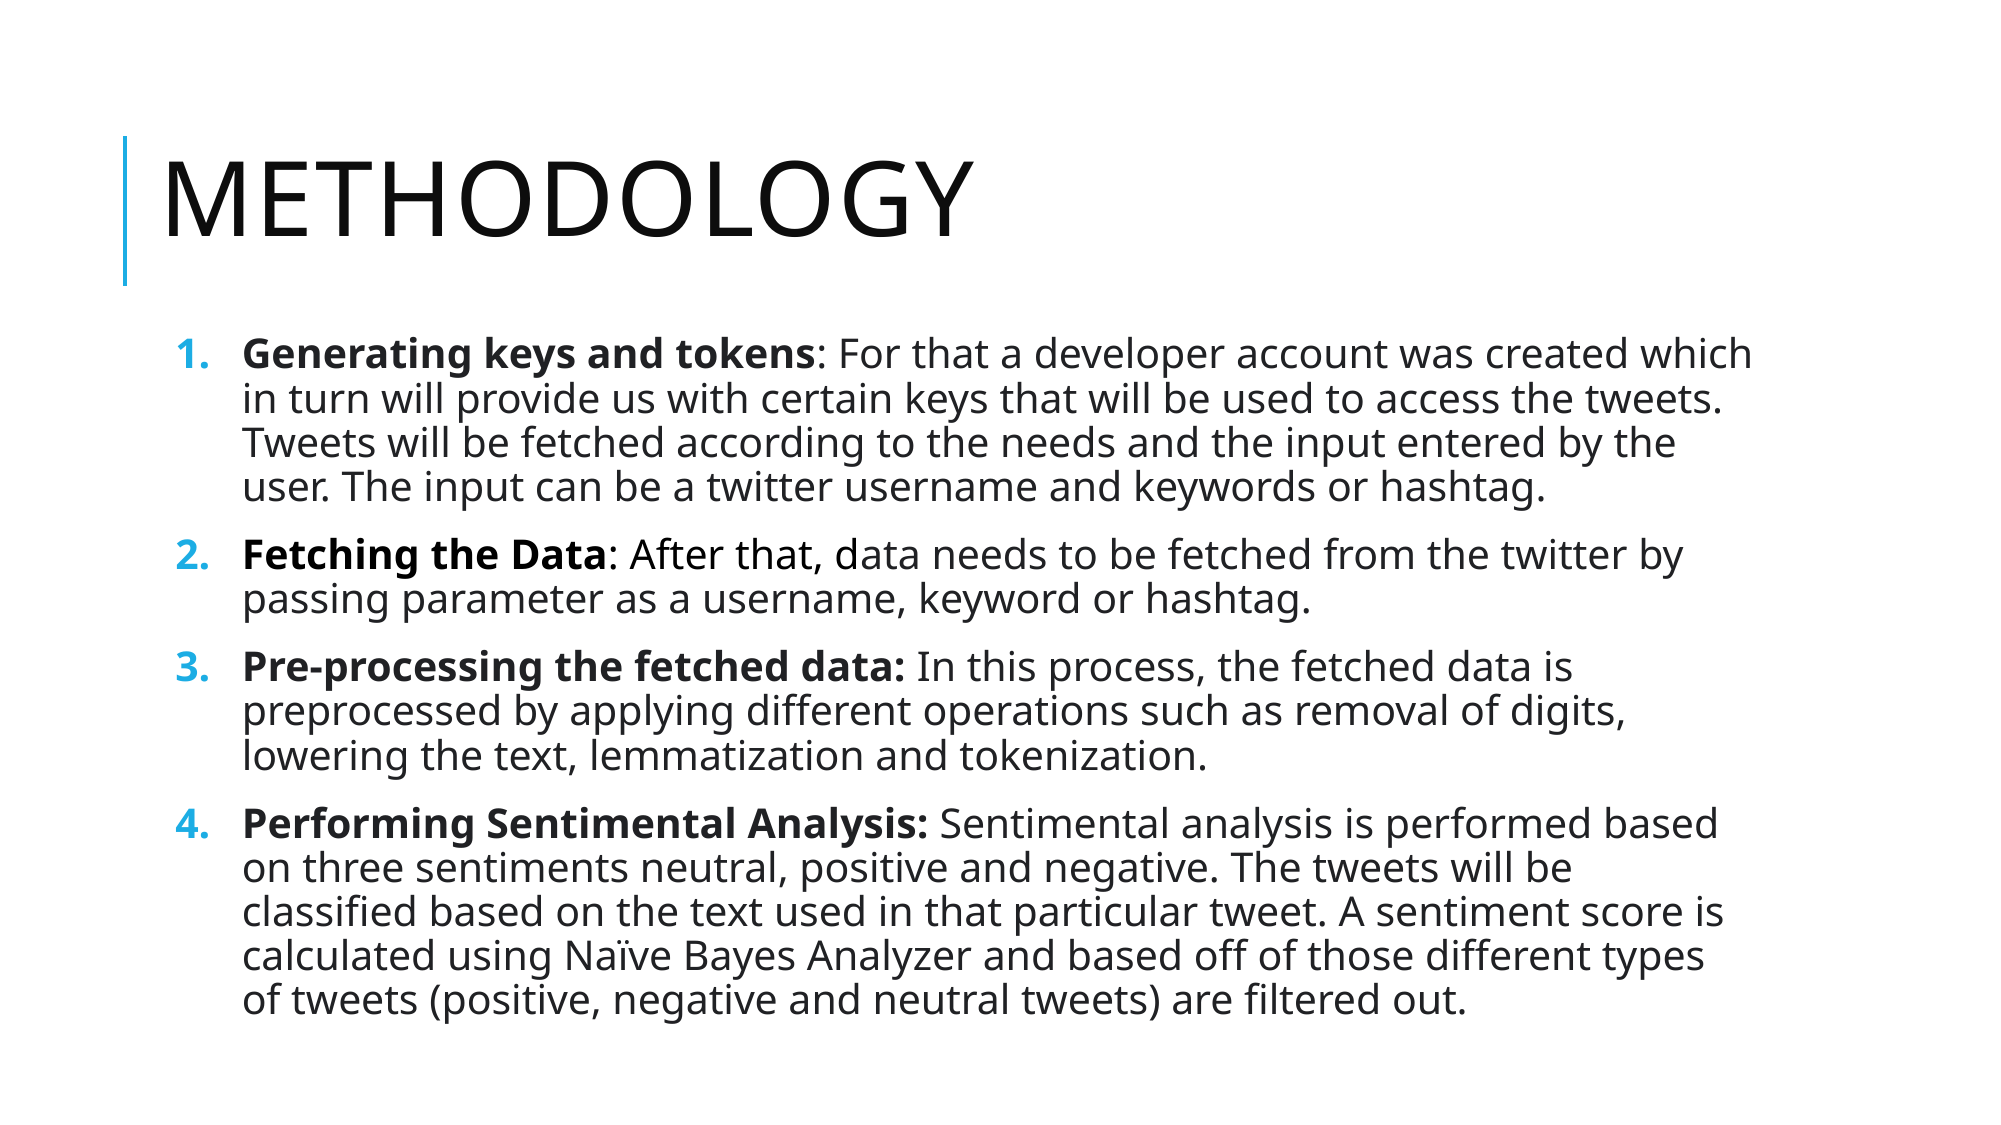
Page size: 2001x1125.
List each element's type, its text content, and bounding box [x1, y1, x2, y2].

title Methodology [144, 83, 1740, 330]
list Generating keys and tokens: For that a developer account was created which in turn will provide us with certain keys that will be used to access the tweets. Tweets will be fetched according to the needs and the input entered by the user. The input can be a twitter username and keywords or hashtag. Fetching the Data: After that, data needs to be fetched from the twitter by passing parameter as a username, keyword or hashtag. Pre-processing the fetched data: In this process, the fetched data is preprocessed by applying different operations such as removal of digits, lowering the text, lemmatization and tokenization. Performing Sentimental Analysis: Sentimental analysis is performed based on three sentiments neutral, positive and negative. The tweets will be classified based on the text used in that particular tweet. A sentiment score is calculated using Naïve Bayes Analyzer and based off of those different types of tweets (positive, negative and neutral tweets) are filtered out. [168, 326, 1763, 1042]
